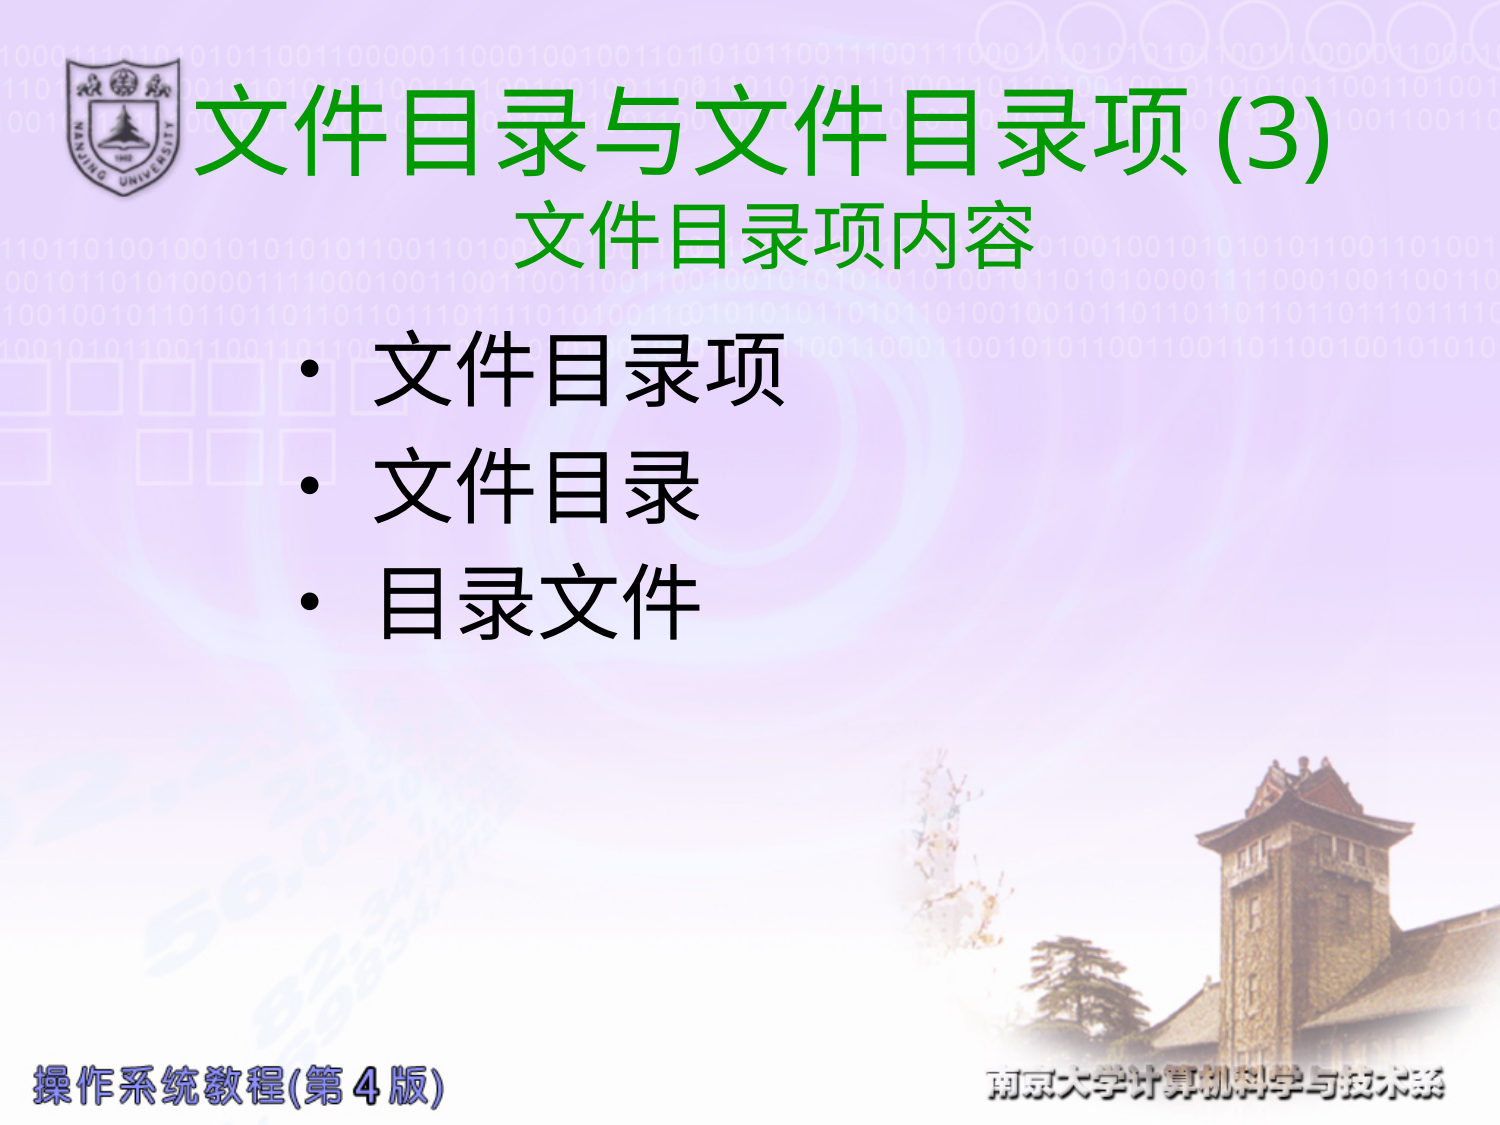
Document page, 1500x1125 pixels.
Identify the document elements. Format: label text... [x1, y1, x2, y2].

title 文件目录与文件目录项(3) 文件目录项内容 [137, 125, 1413, 313]
list •文件目录项 •文件目录 •目录文件 [253, 309, 1341, 1035]
picture [0, 0, 1500, 1125]
